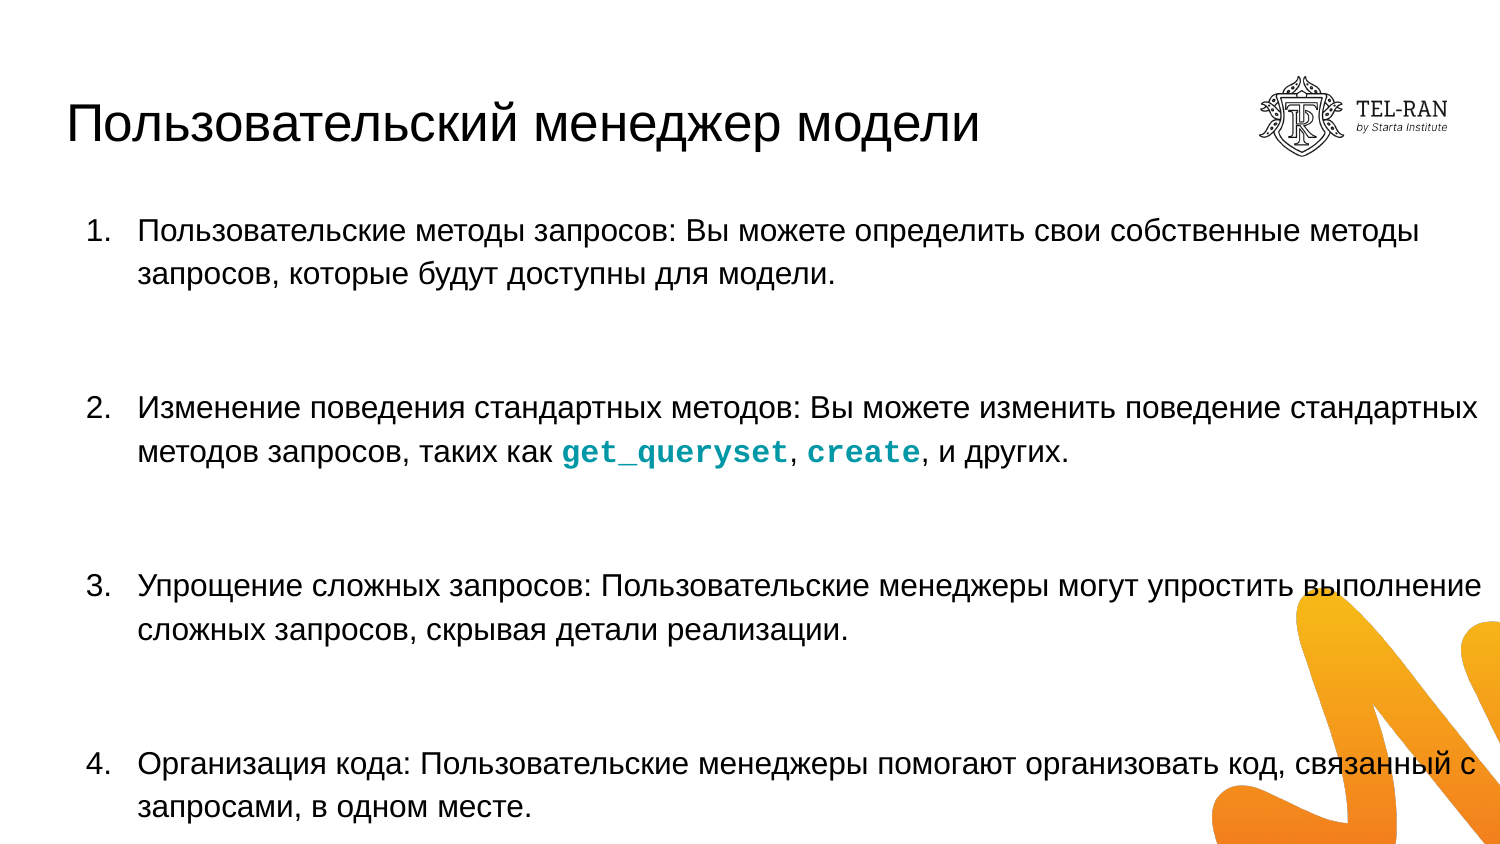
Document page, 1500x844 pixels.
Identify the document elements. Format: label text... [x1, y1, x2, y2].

title Пользовательский менеджер модели [51, 72, 1449, 167]
list Пользовательские методы запросов: Вы можете определить свои собственные методы запросов, которые будут доступны для модели. Изменение поведения стандартных методов: Вы можете изменить поведение стандартных методов запросов, таких как get_queryset, create, и других. Упрощение сложных запросов: Пользовательские менеджеры могут упростить выполнение сложных запросов, скрывая детали реализации. Организация кода: Пользовательские менеджеры помогают организовать код, связанный с запросами, в одном месте. [51, 189, 1500, 844]
picture [1152, 588, 1500, 844]
picture [1259, 76, 1447, 157]
